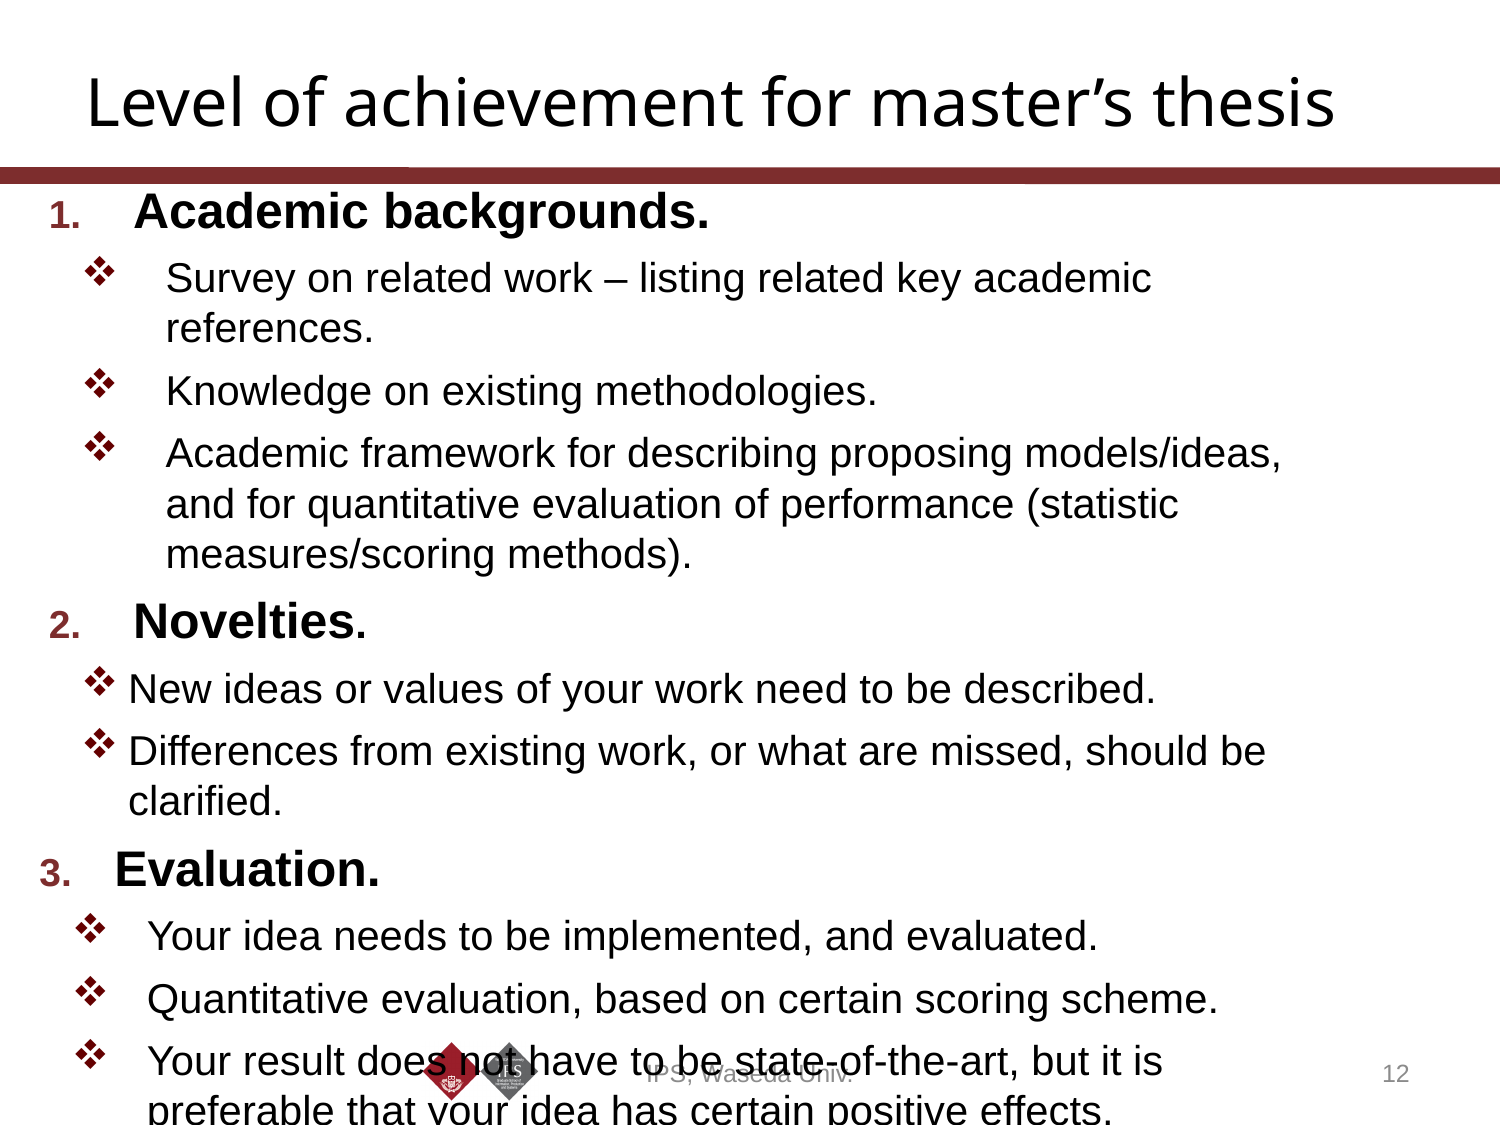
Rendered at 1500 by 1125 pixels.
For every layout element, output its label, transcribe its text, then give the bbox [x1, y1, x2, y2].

list Academic backgrounds. Survey on related work – listing related key academic references. Knowledge on existing methodologies. Academic framework for describing proposing models/ideas, and for quantitative evaluation of performance (statistic measures/scoring methods). Novelties. New ideas or values of your work need to be described. Differences from existing work, or what are missed, should be clarified. Evaluation. Your idea needs to be implemented, and evaluated. Quantitative evaluation, based on certain scoring scheme. Your result does not have to be state-of-the-art, but it is preferable that your idea has certain positive effects. [24, 170, 1375, 989]
footer IPS, Waseda Univ. [512, 1042, 988, 1103]
title Level of achievement for master’s thesis [70, 34, 1430, 165]
slide_number 12 [1074, 1042, 1425, 1103]
picture [421, 1041, 539, 1102]
